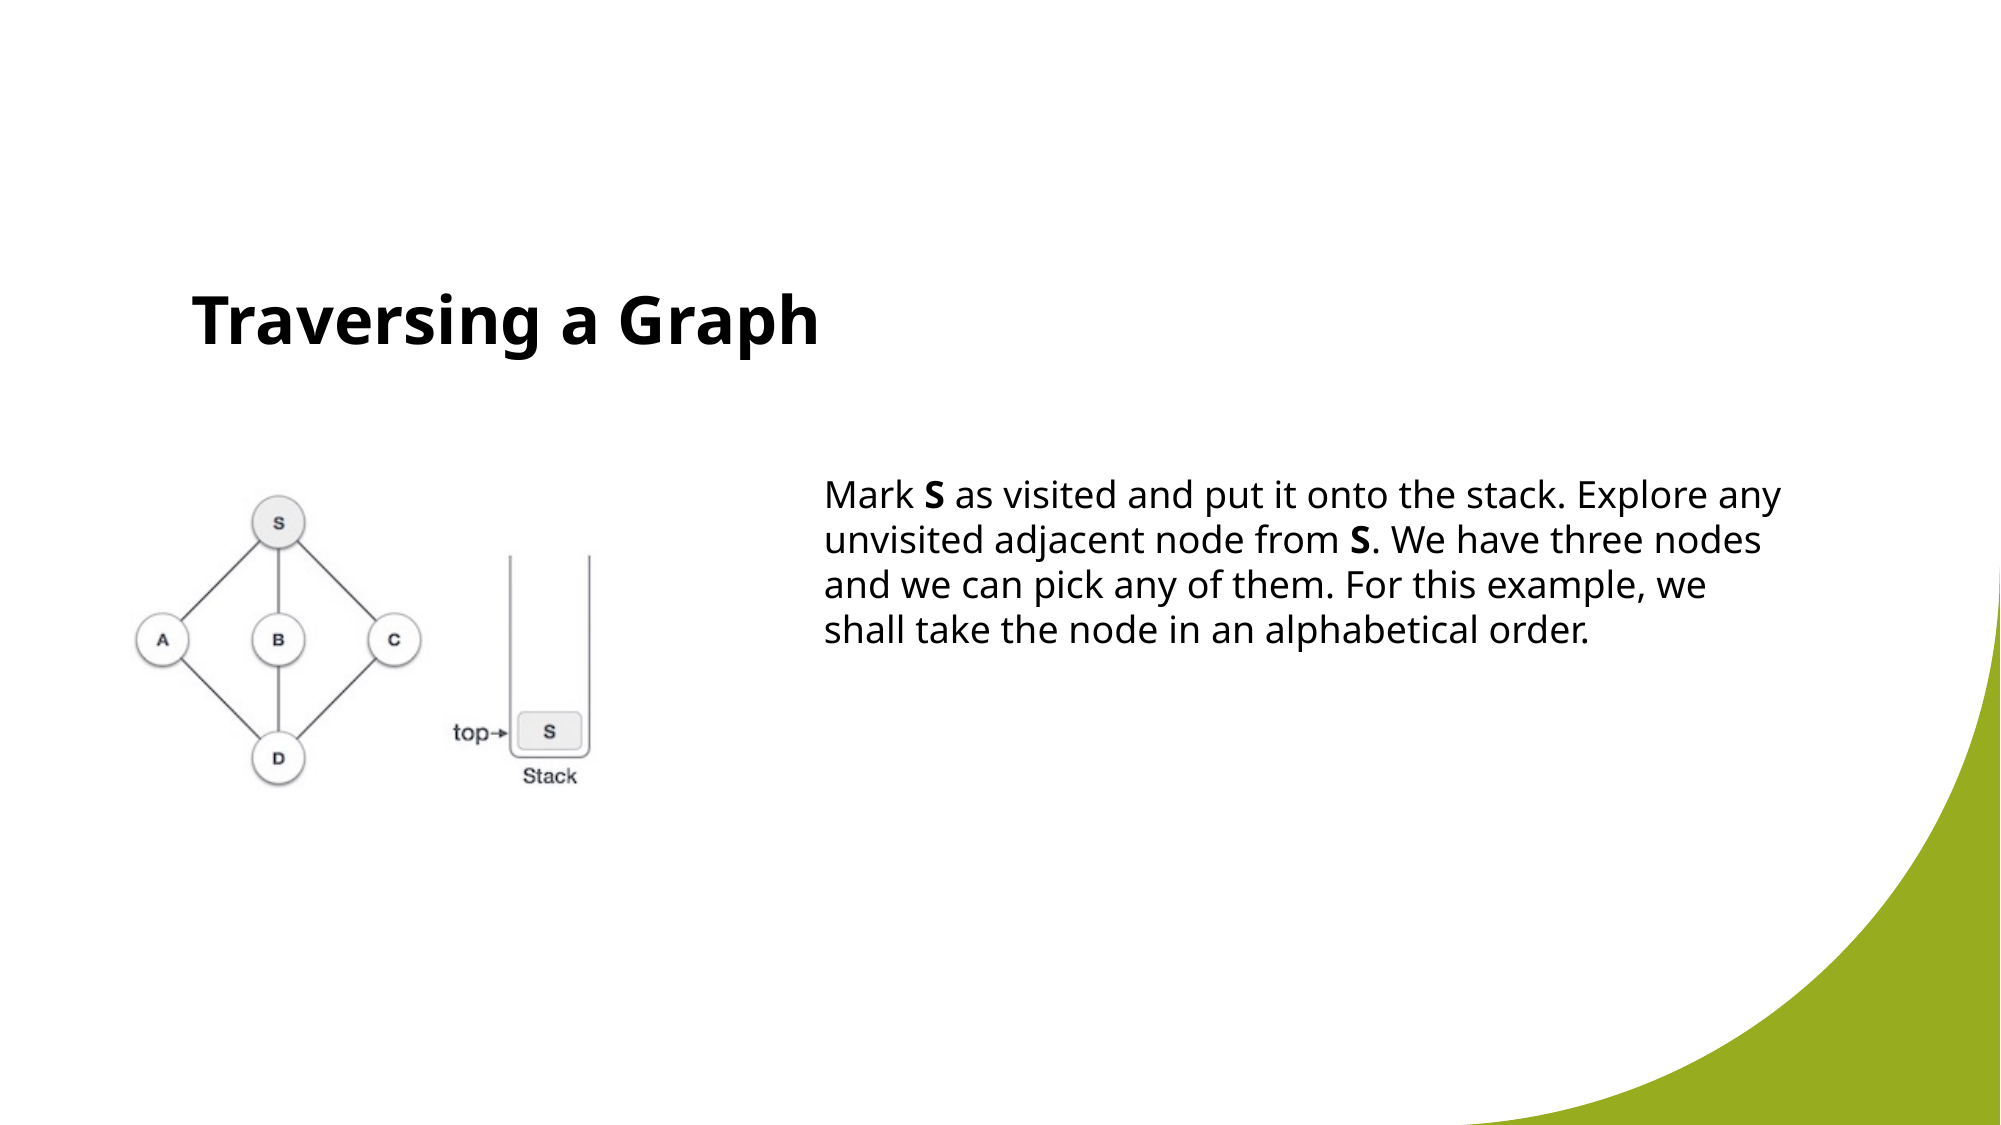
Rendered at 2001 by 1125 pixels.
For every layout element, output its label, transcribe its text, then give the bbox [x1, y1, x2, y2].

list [130, 487, 600, 793]
title Traversing a Graph [176, 118, 1809, 366]
text_box Mark S as visited and put it onto the stack. Explore any unvisited adjacent node from S. We have three nodes and we can pick any of them. For this example, we shall take the node in an alphabetical order. [809, 463, 1809, 659]
